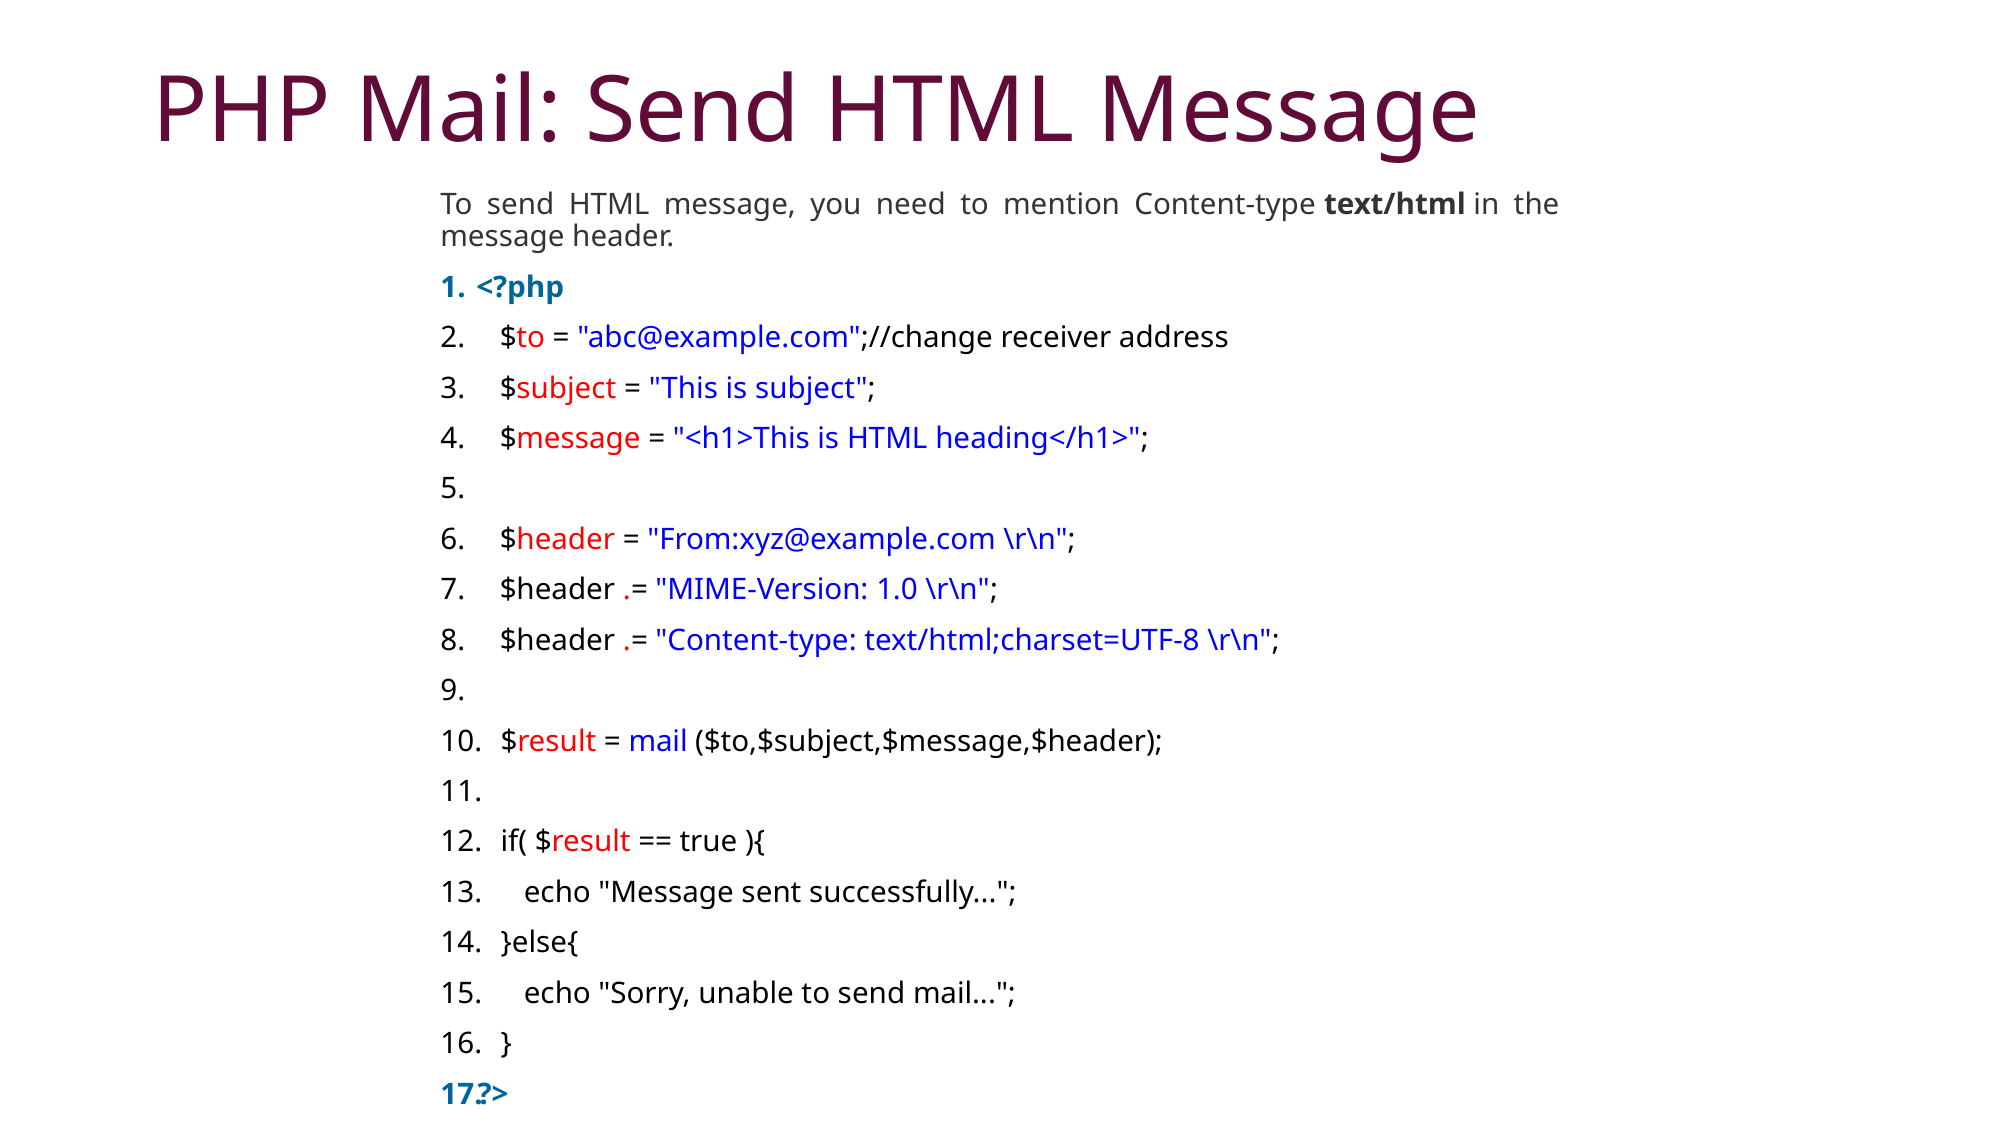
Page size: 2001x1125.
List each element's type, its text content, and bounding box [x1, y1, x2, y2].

list To send HTML message, you need to mention Content-type text/html in the message header. <?php $to = "abc@example.com";//change receiver address $subject = "This is subject"; $message = "<h1>This is HTML heading</h1>"; $header = "From:xyz@example.com \r\n"; $header .= "MIME-Version: 1.0 \r\n"; $header .= "Content-type: text/html;charset=UTF-8 \r\n"; $result = mail ($to,$subject,$message,$header); if( $result == true ){ echo "Message sent successfully..."; }else{ echo "Sorry, unable to send mail..."; } ?> [425, 181, 1575, 1125]
title PHP Mail: Send HTML Message [137, 3, 1863, 221]
